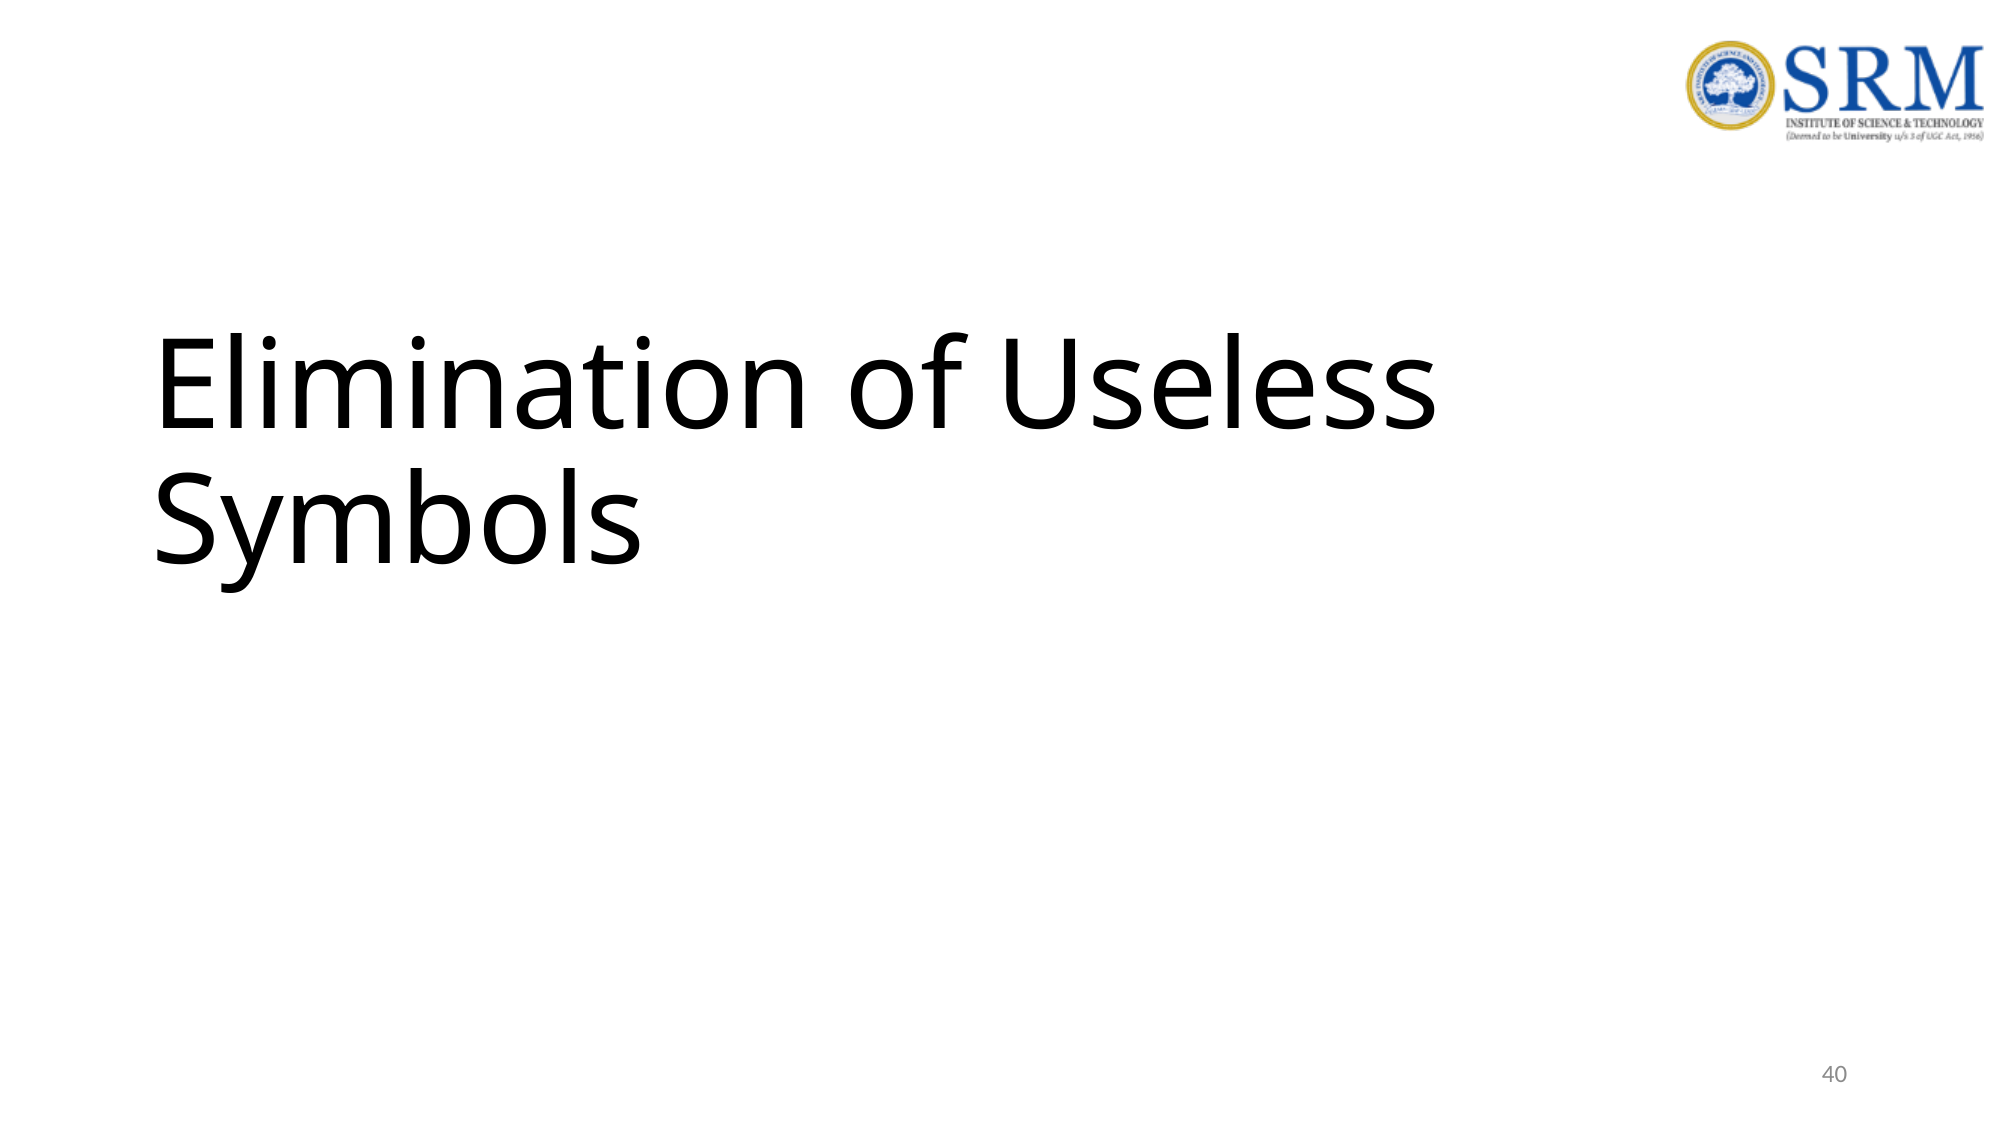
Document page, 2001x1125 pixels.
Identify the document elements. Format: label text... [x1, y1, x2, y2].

title Elimination of Useless Symbols [136, 280, 1862, 749]
picture [1674, 0, 1993, 182]
slide_number 40 [1412, 1042, 1863, 1103]
